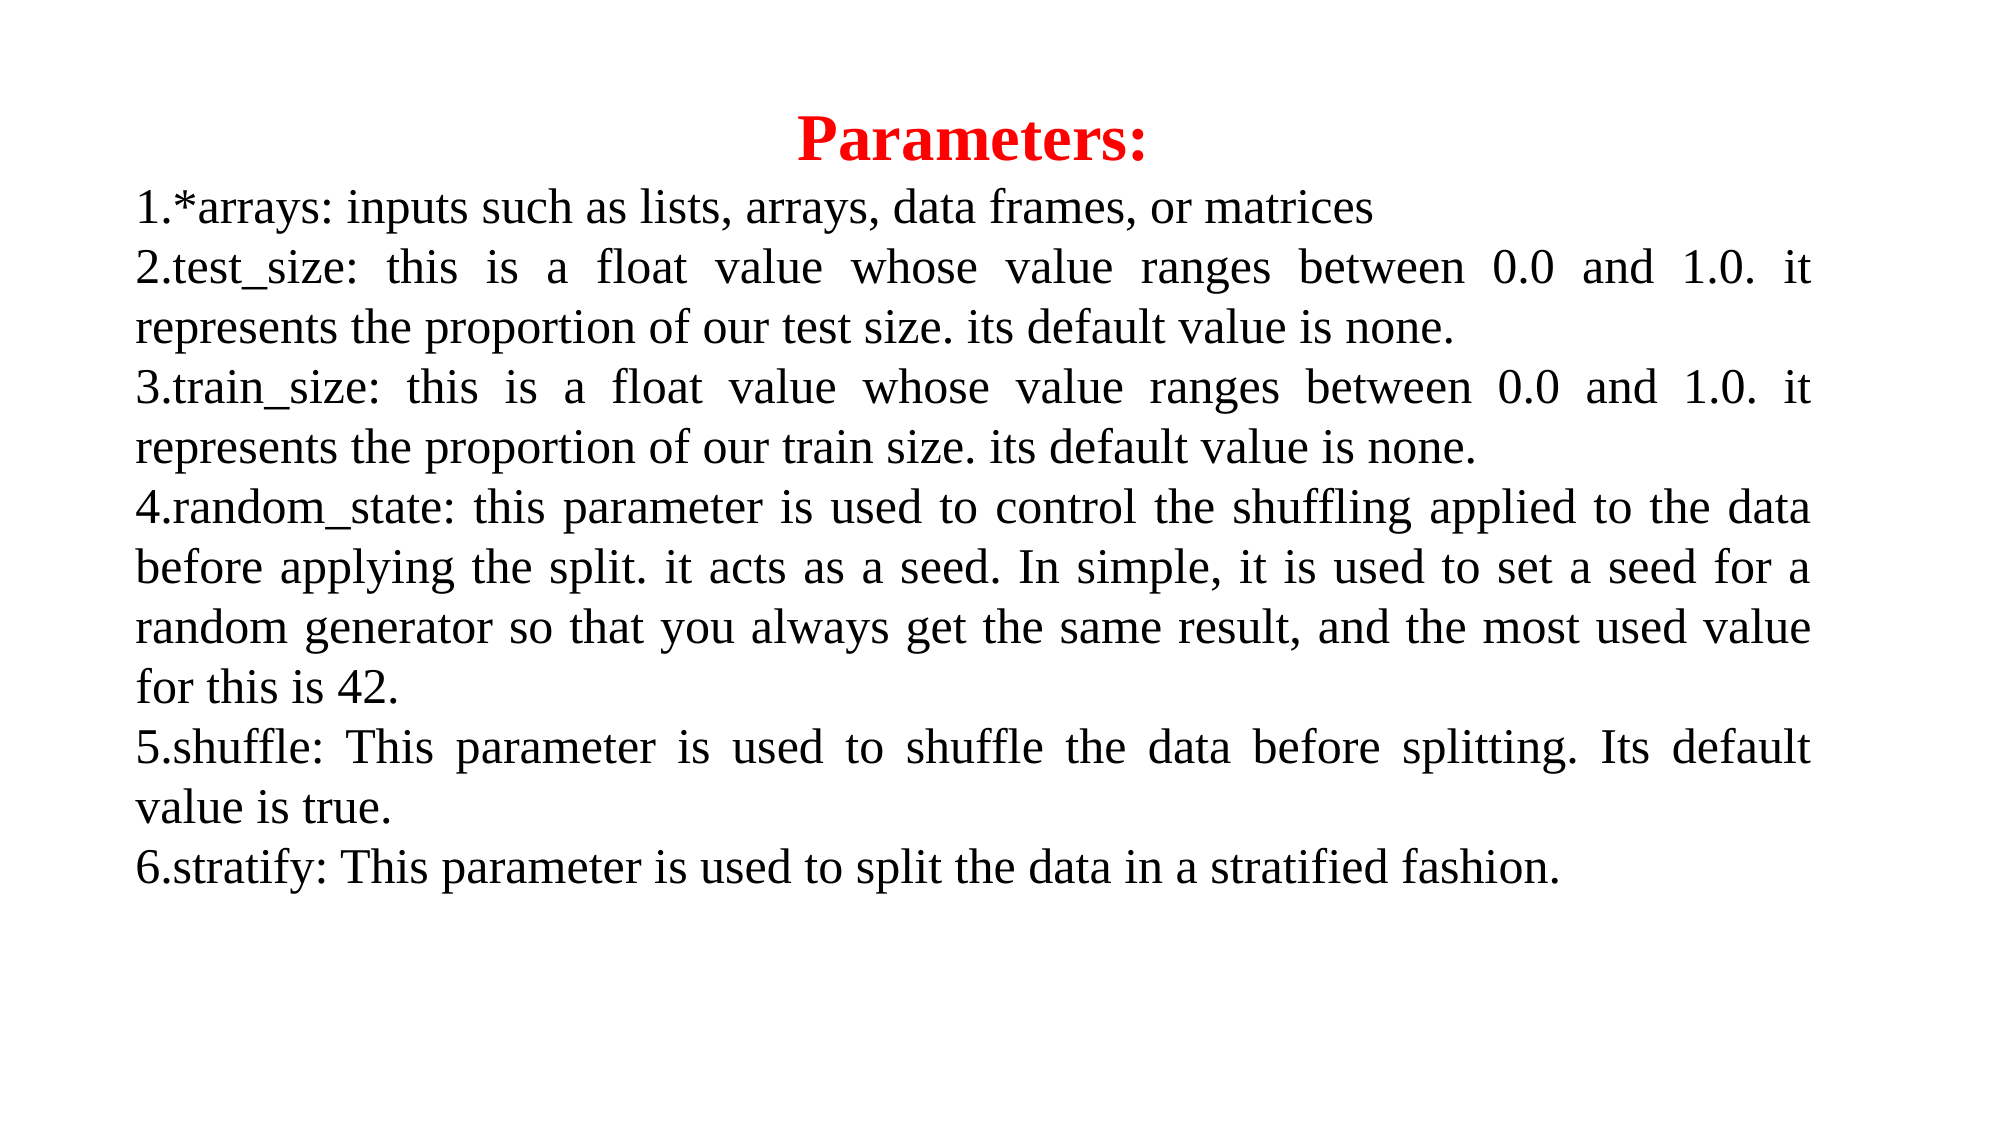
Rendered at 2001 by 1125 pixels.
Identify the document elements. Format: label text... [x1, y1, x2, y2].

text_box Parameters: *arrays: inputs such as lists, arrays, data frames, or matrices test_size: this is a float value whose value ranges between 0.0 and 1.0. it represents the proportion of our test size. its default value is none. train_size: this is a float value whose value ranges between 0.0 and 1.0. it represents the proportion of our train size. its default value is none. random_state: this parameter is used to control the shuffling applied to the data before applying the split. it acts as a seed. In simple, it is used to set a seed for a random generator so that you always get the same result, and the most used value for this is 42. shuffle: This parameter is used to shuffle the data before splitting. Its default value is true. stratify: This parameter is used to split the data in a stratified fashion. [120, 86, 1828, 902]
